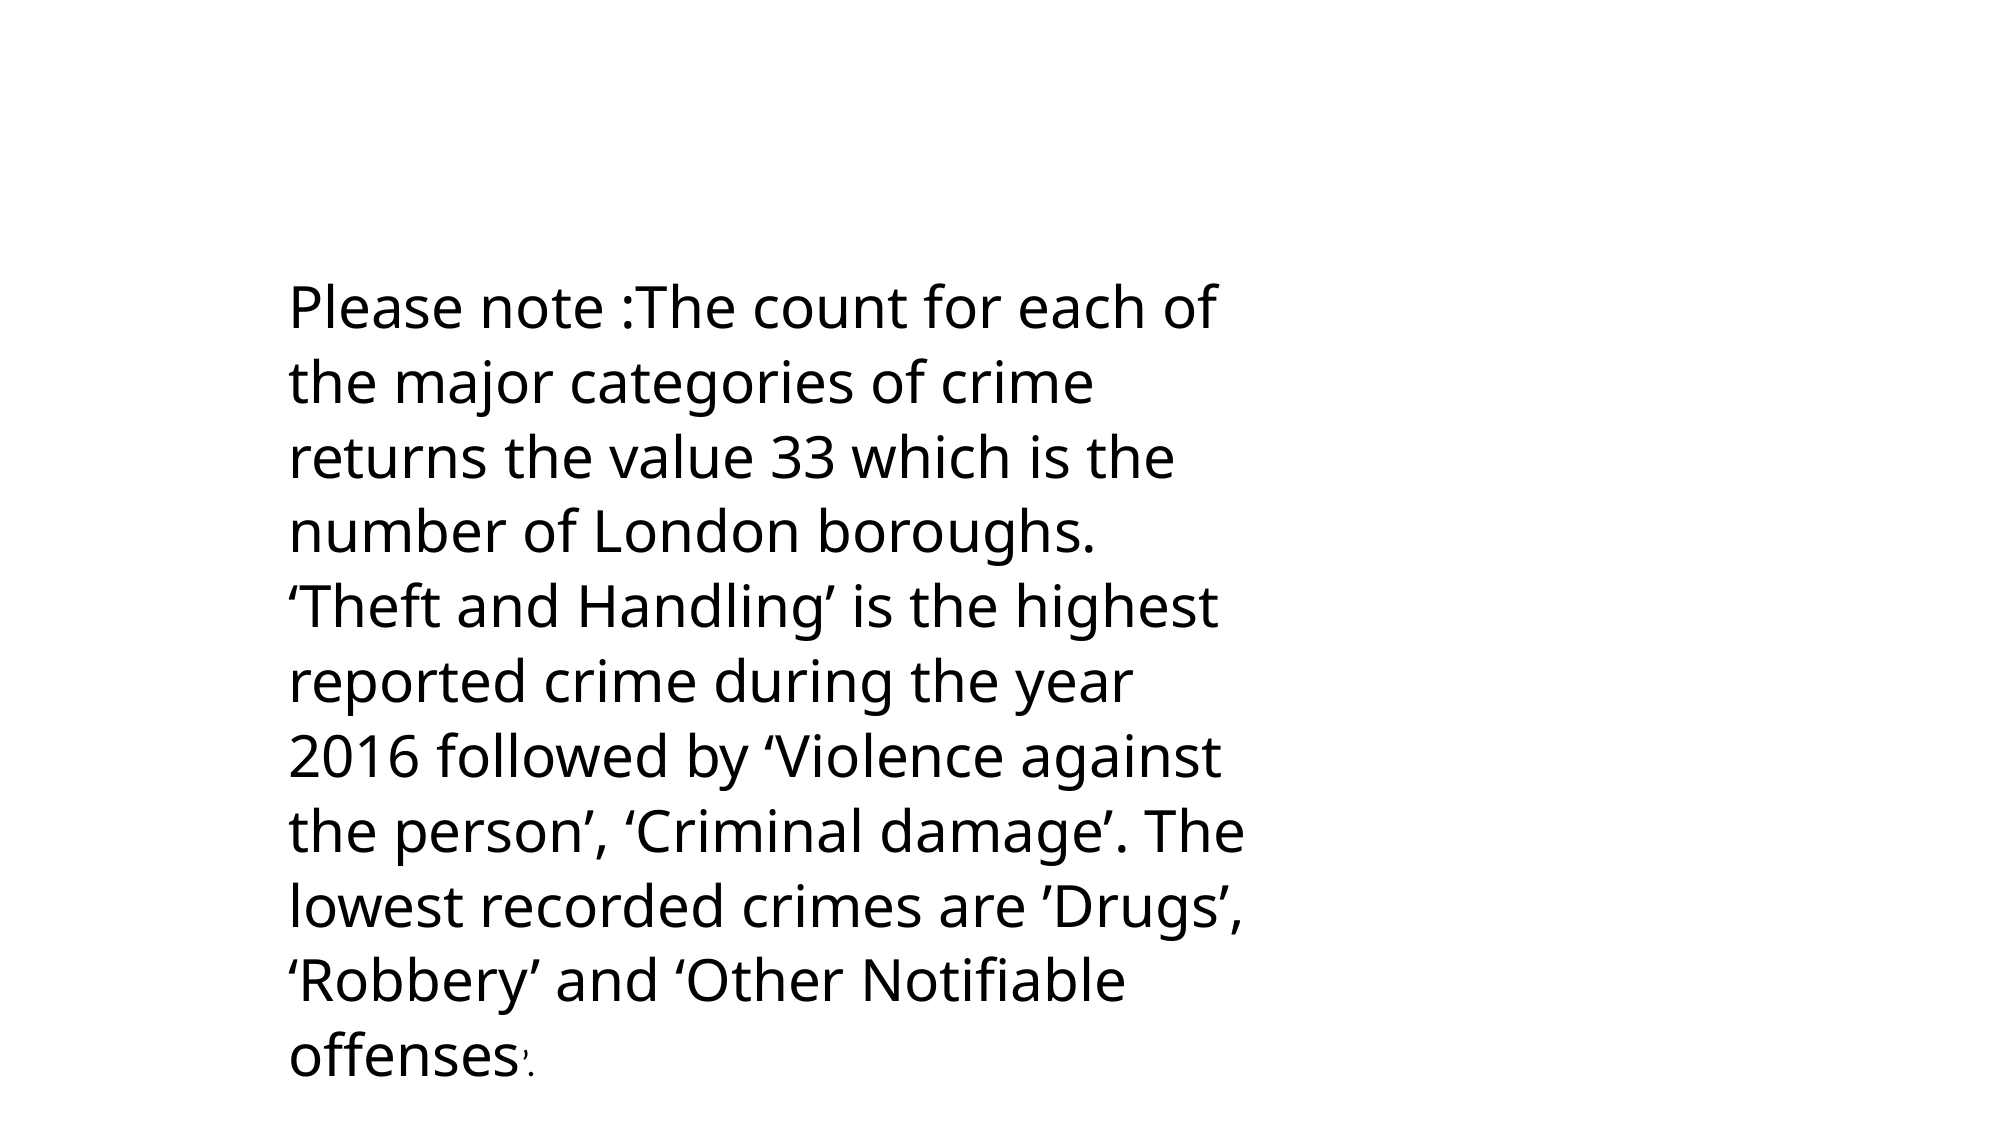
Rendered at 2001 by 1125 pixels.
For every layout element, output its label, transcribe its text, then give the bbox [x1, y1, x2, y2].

text_box Please note :The count for each of the major categories of crime returns the value 33 which is the number of London boroughs. ‘Theft and Handling’ is the highest reported crime during the year 2016 followed by ‘Violence against the person’, ‘Criminal damage’. The lowest recorded crimes are ’Drugs’, ‘Robbery’ and ‘Other Notifiable offenses’. [273, 257, 1274, 1096]
